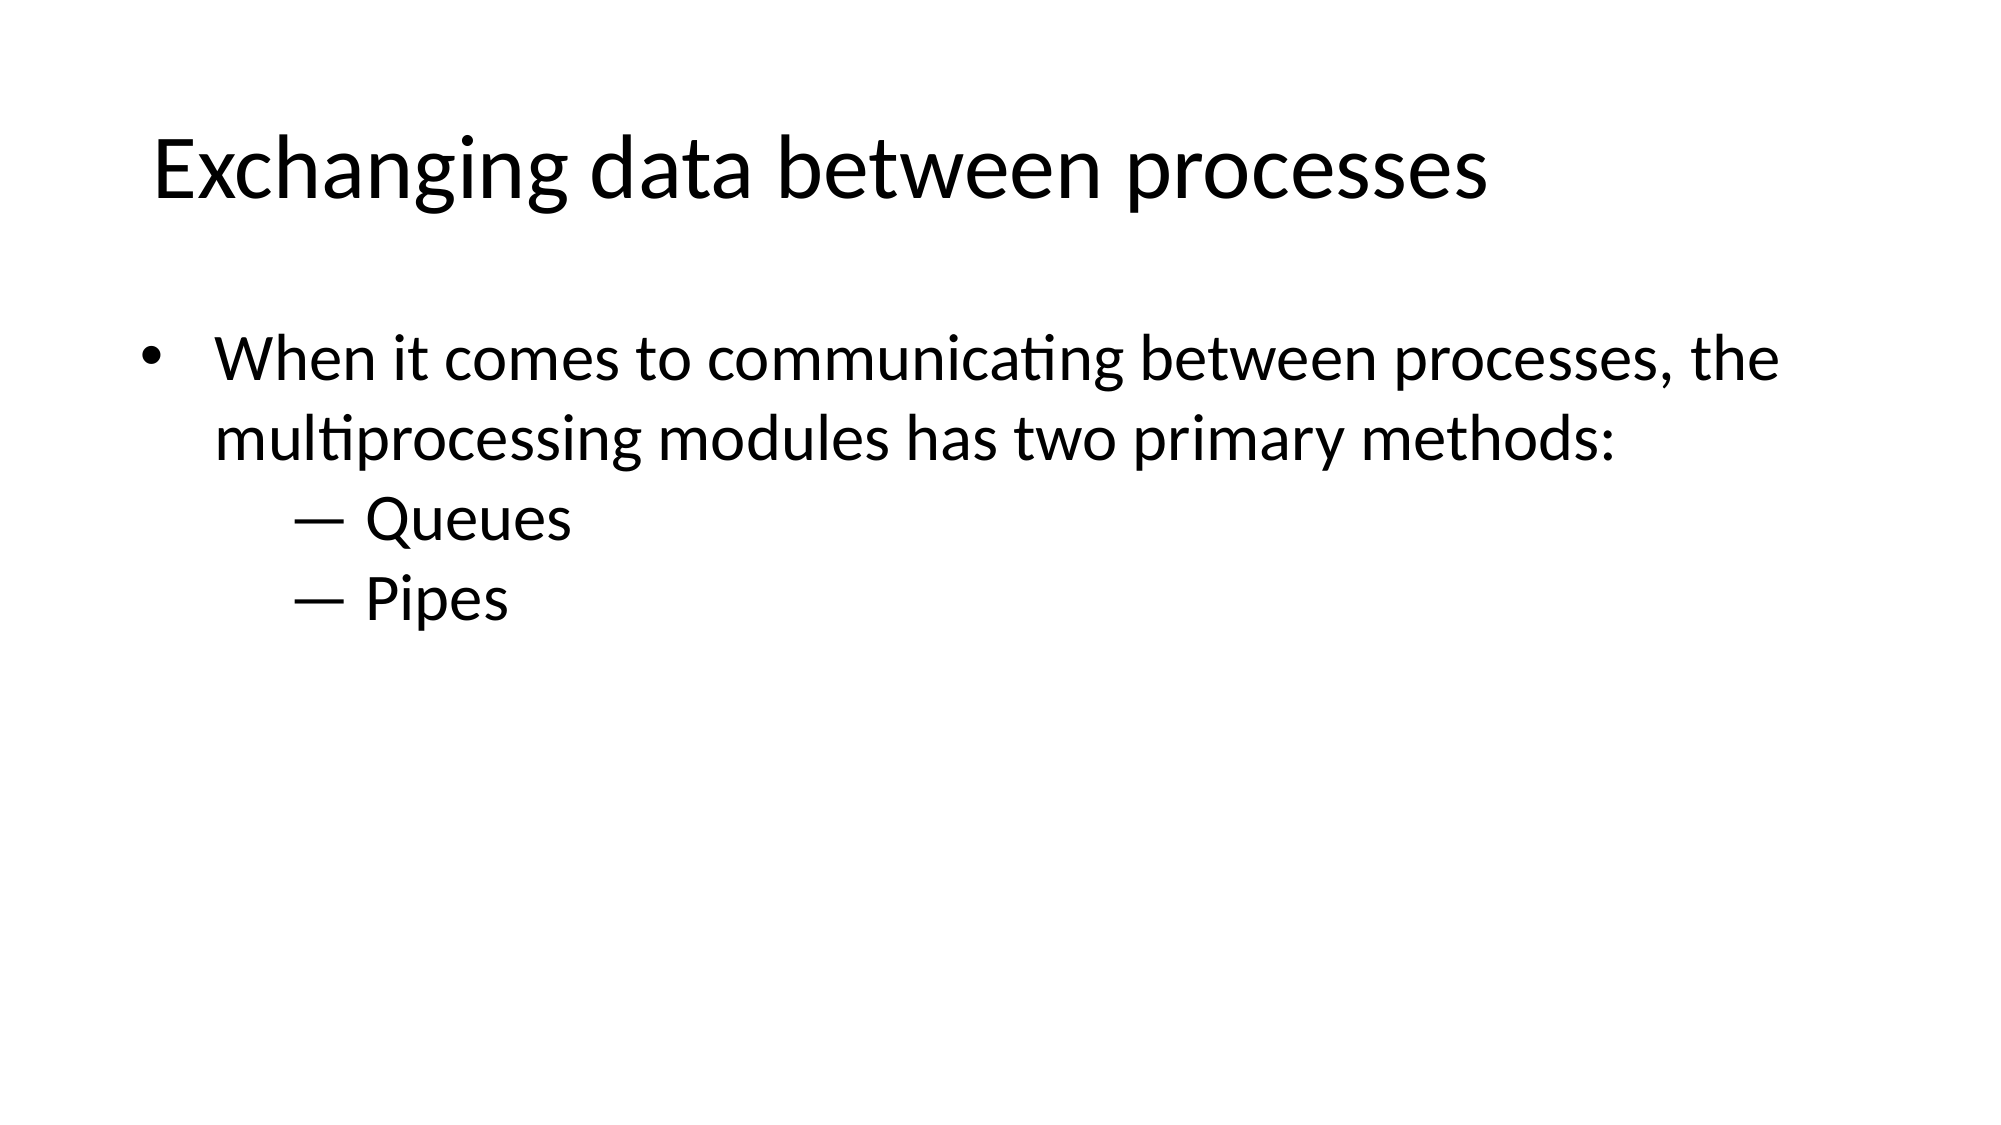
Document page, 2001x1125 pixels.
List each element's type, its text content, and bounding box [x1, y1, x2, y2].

text_box When it comes to communicating between processes, the multiprocessing modules has two primary methods: — Queues — Pipes [124, 306, 1880, 641]
title Exchanging data between processes [137, 59, 1863, 278]
